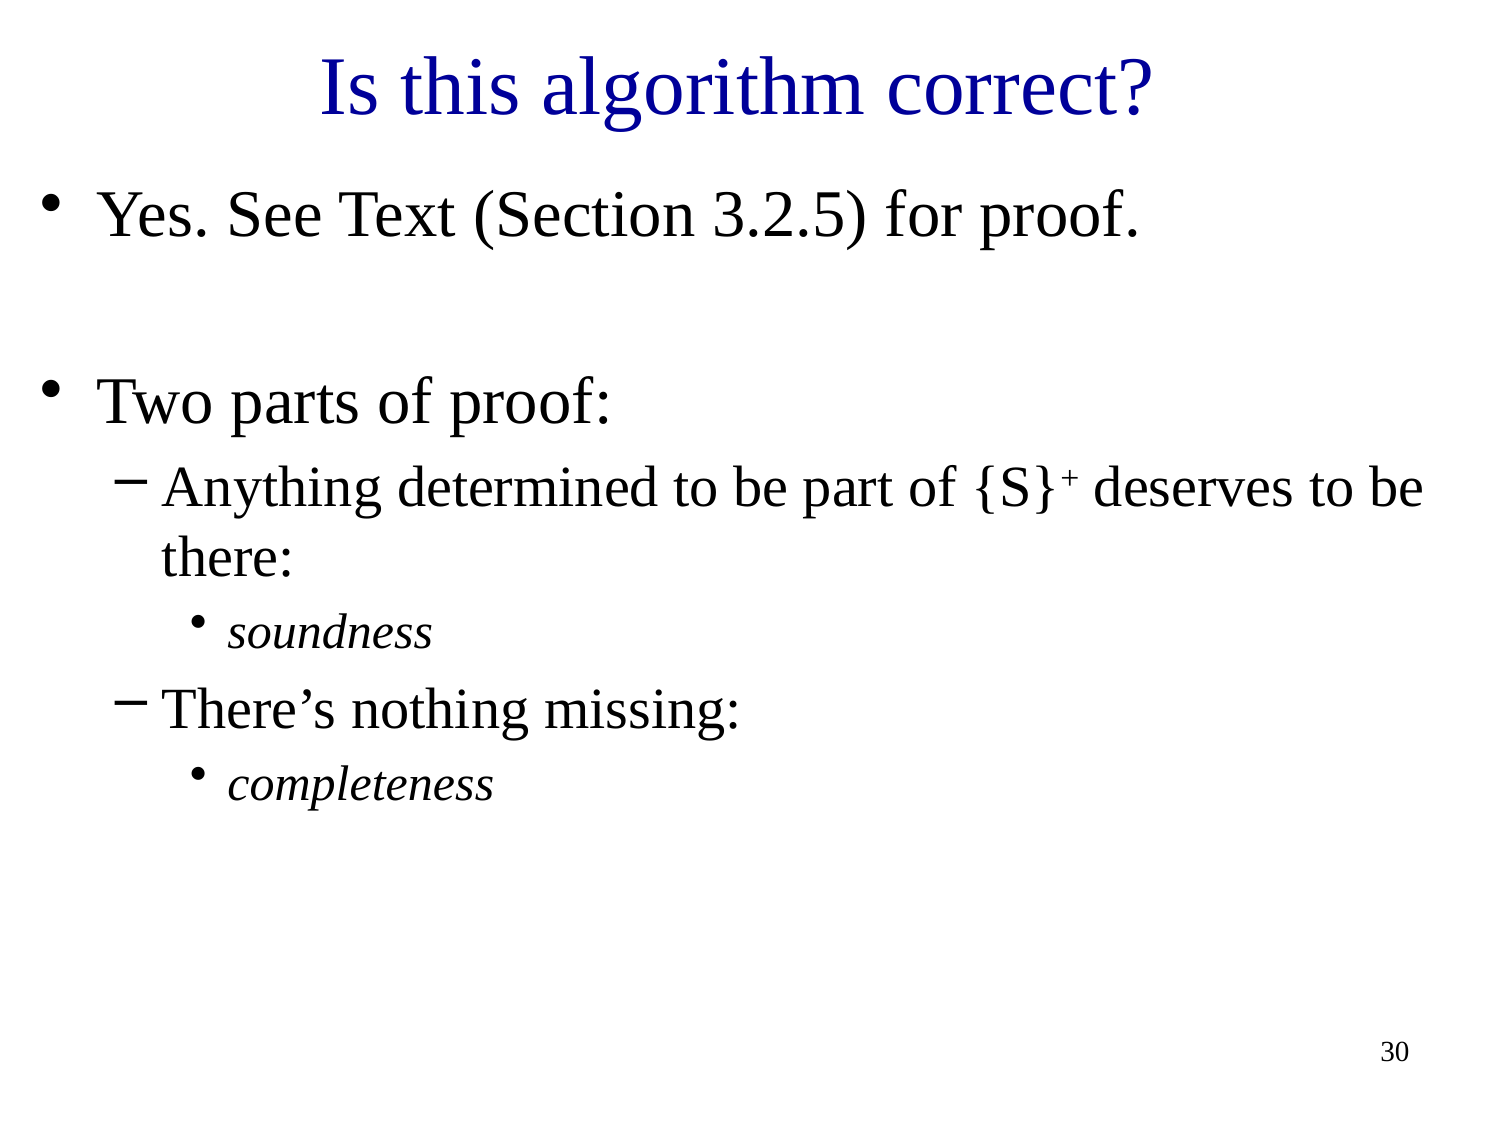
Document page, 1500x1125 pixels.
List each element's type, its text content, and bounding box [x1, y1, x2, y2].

slide_number 30 [1112, 1024, 1426, 1101]
list Yes. See Text (Section 3.2.5) for proof. Two parts of proof: Anything determined to be part of {S}+ deserves to be there: soundness There’s nothing missing: completeness [24, 162, 1450, 1050]
title Is this algorithm correct? [24, 24, 1450, 138]
